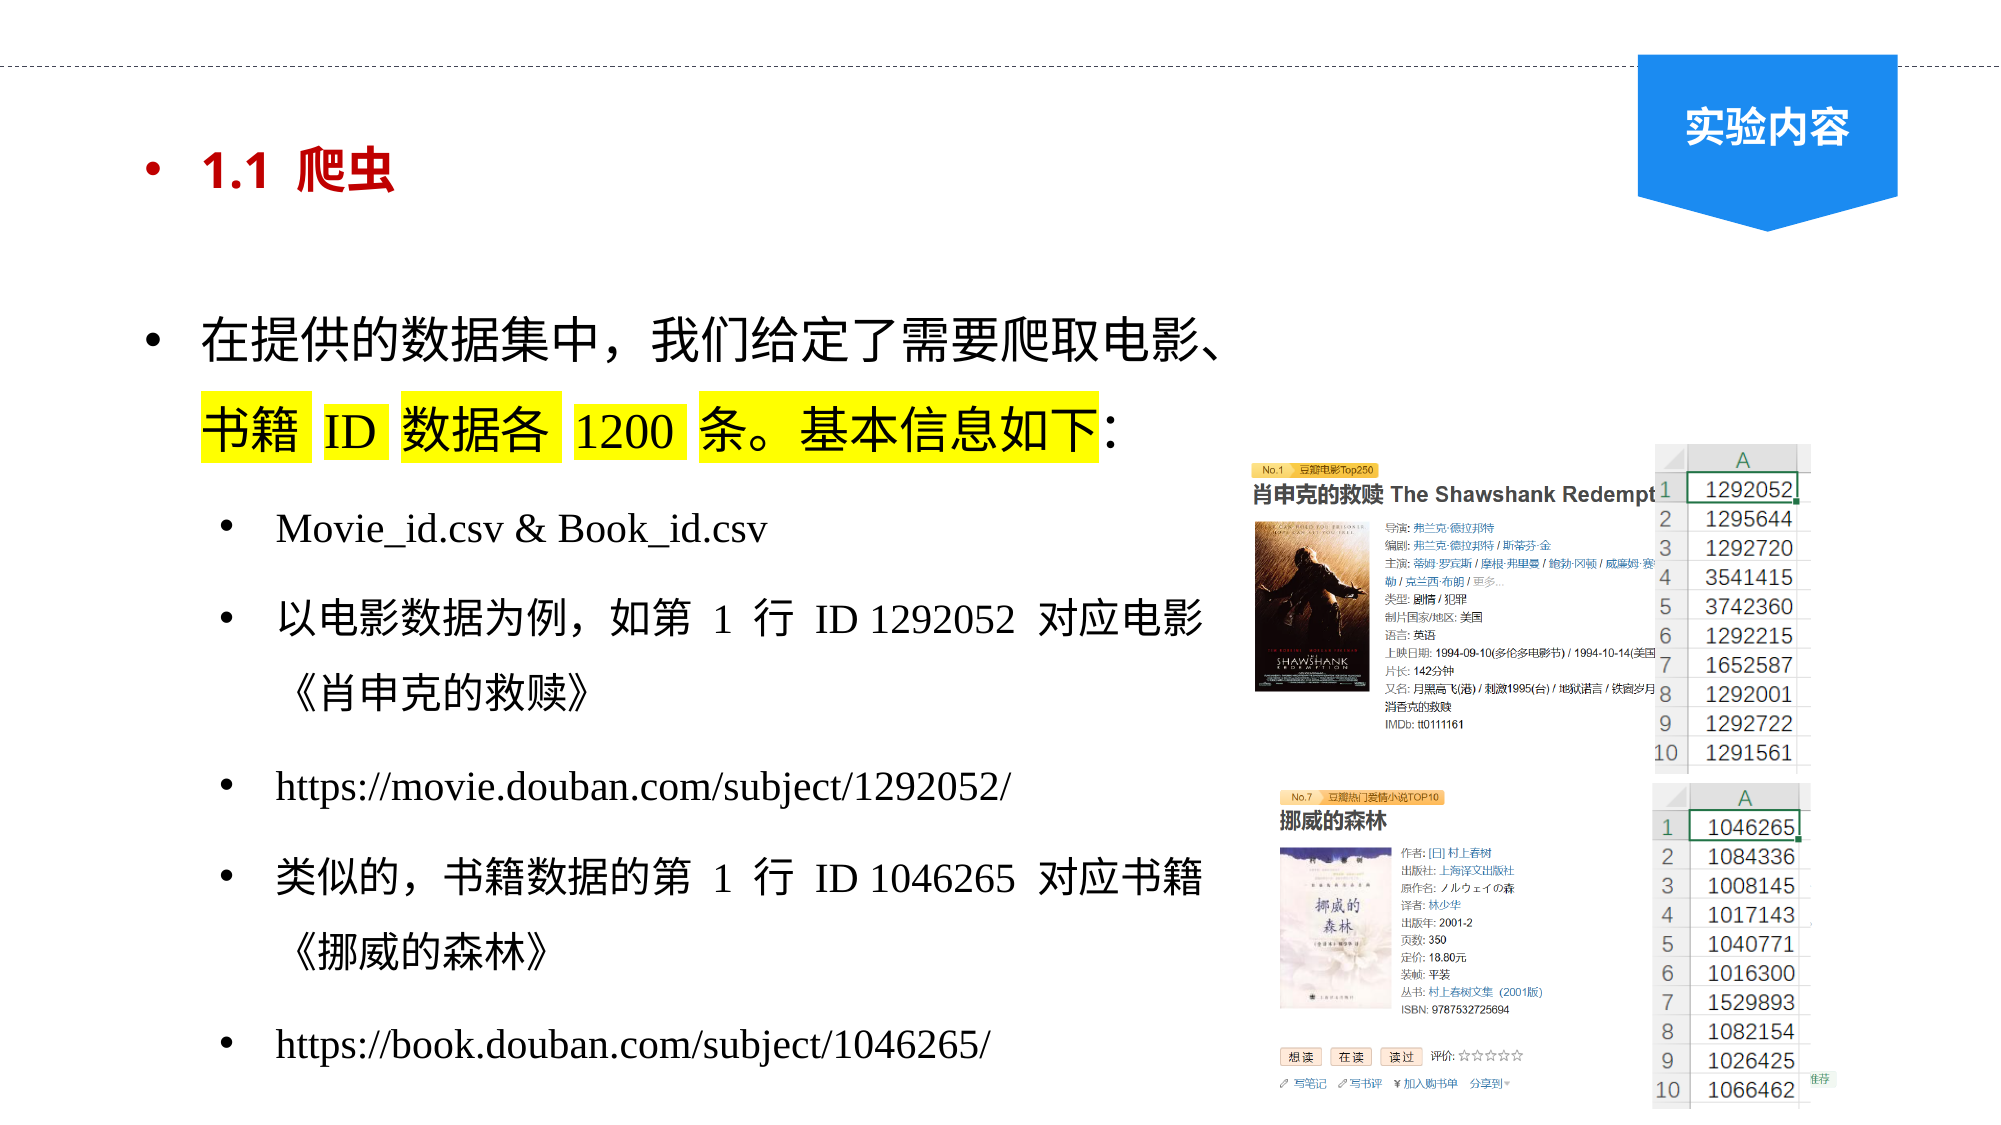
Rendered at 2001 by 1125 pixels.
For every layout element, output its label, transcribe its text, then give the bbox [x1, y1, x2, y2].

picture [1227, 444, 1854, 1109]
text_box [1636, 53, 1899, 66]
text_box 在提供的数据集中，我们给定了需要爬取电影、书籍 ID 数据各 1200 条。基本信息如下： Movie_id.csv & Book_id.csv 以电影数据为例，如第 1 行 ID 1292052 对应电影《肖申克的救赎》 https://movie.douban.com/subject/1292052/ 类似的，书籍数据的第 1 行 ID 1046265 对应书籍《挪威的森林》 https://book.douban.com/subject/1046265/ [54, 271, 1242, 1075]
text_box [1636, 67, 1899, 124]
text_box 实验内容 [1669, 93, 1867, 124]
text_box 1.1 爬虫 [54, 124, 1946, 206]
text_box [1669, 206, 1866, 233]
